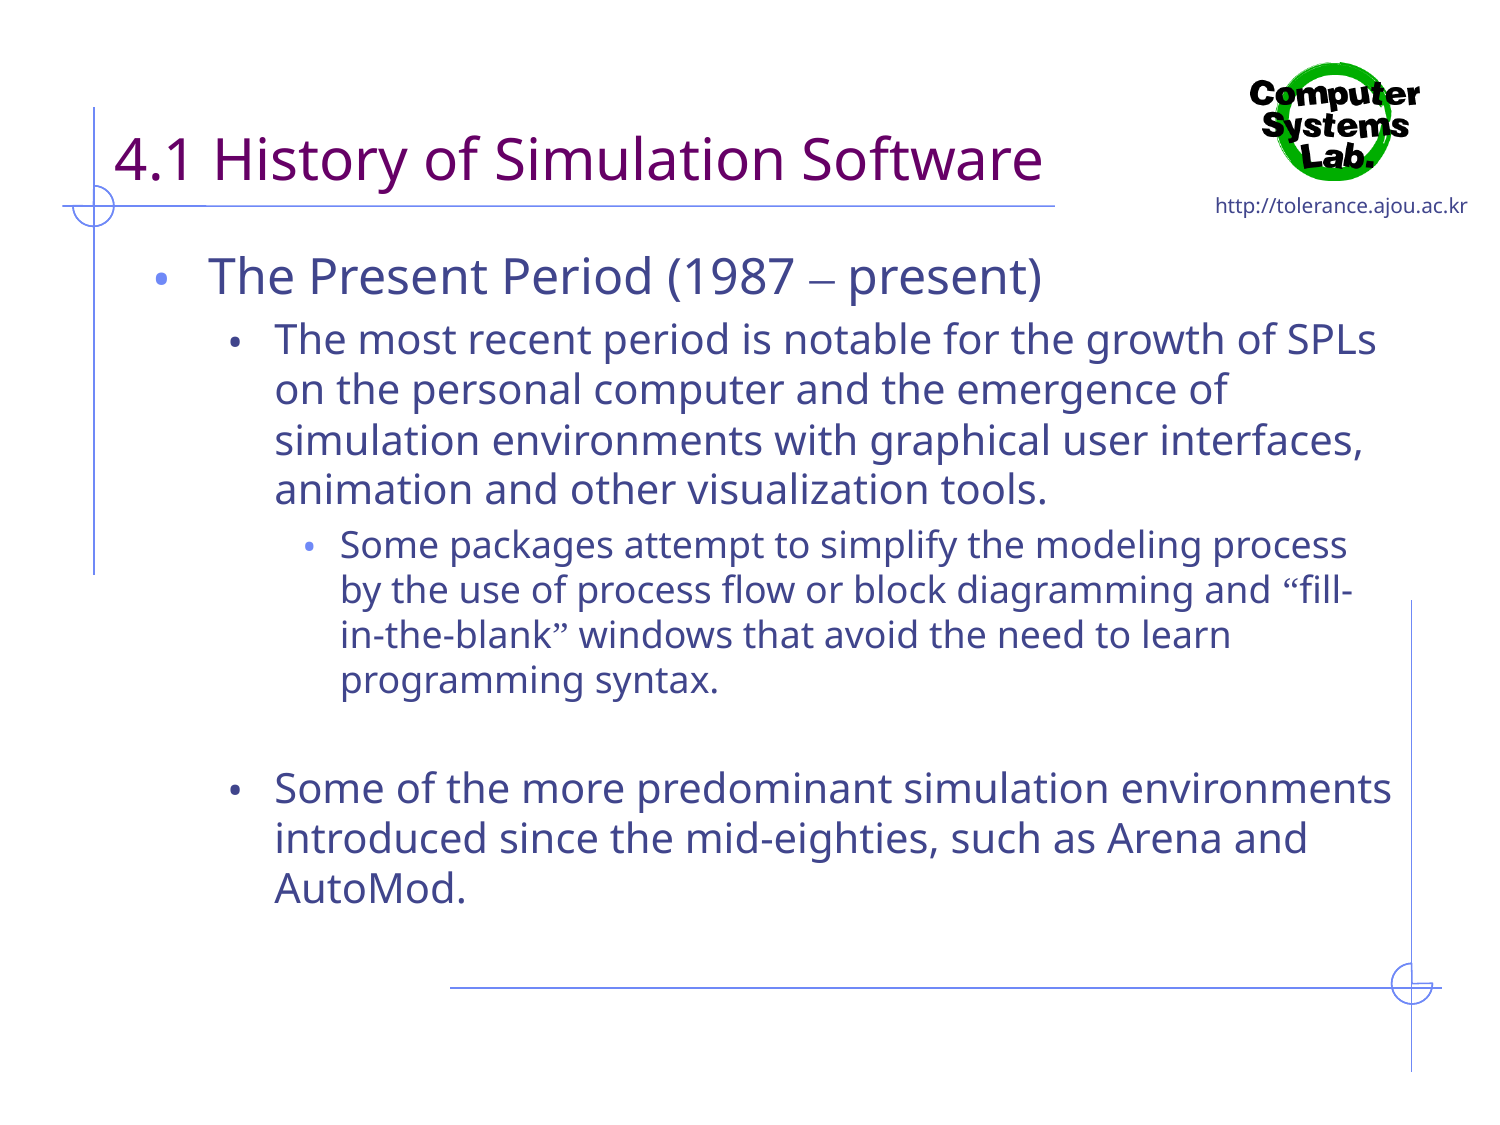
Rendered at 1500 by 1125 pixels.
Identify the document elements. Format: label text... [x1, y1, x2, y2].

picture [1250, 62, 1420, 181]
list The Present Period (1987 – present) The most recent period is notable for the growth of SPLs on the personal computer and the emergence of simulation environments with graphical user interfaces, animation and other visualization tools. Some packages attempt to simplify the modeling process by the use of process flow or block diagramming and “fill-in-the-blank” windows that avoid the need to learn programming syntax. Some of the more predominant simulation environments introduced since the mid-eighties, such as Arena and AutoMod. [137, 237, 1413, 988]
title 4.1 History of Simulation Software [99, 99, 1163, 200]
